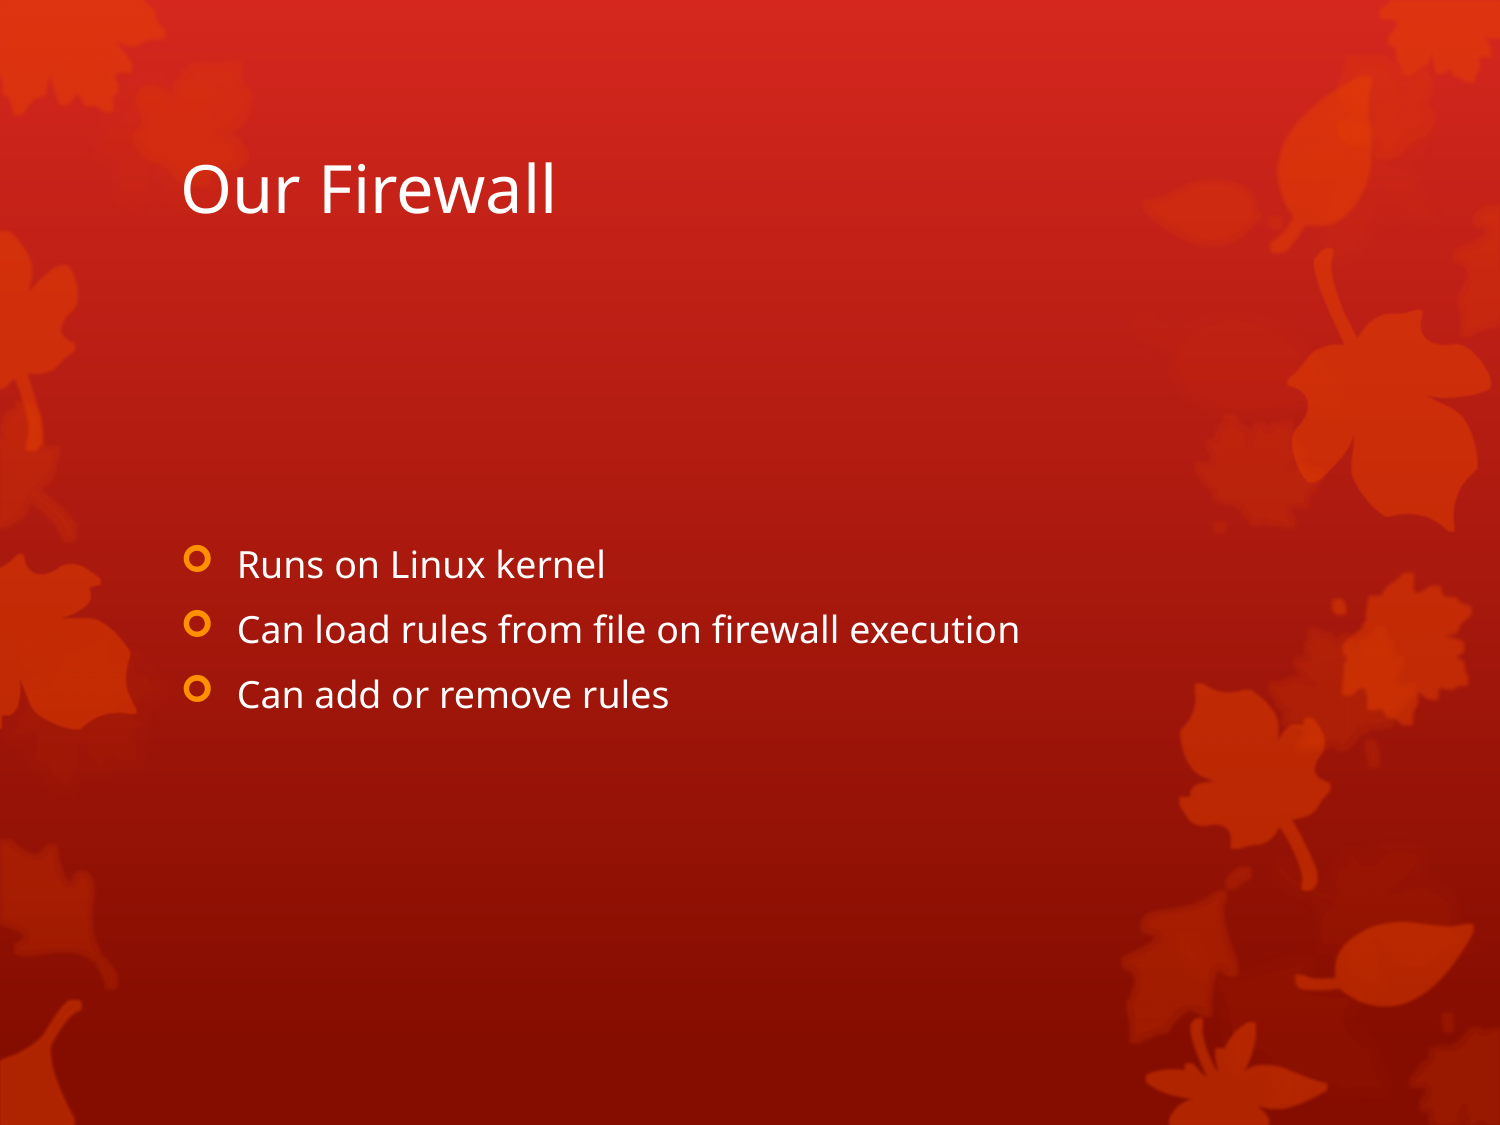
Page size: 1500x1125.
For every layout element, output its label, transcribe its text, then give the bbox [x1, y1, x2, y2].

title Our Firewall [165, 110, 1335, 263]
list Runs on Linux kernel Can load rules from file on firewall execution Can add or remove rules [165, 296, 1335, 962]
